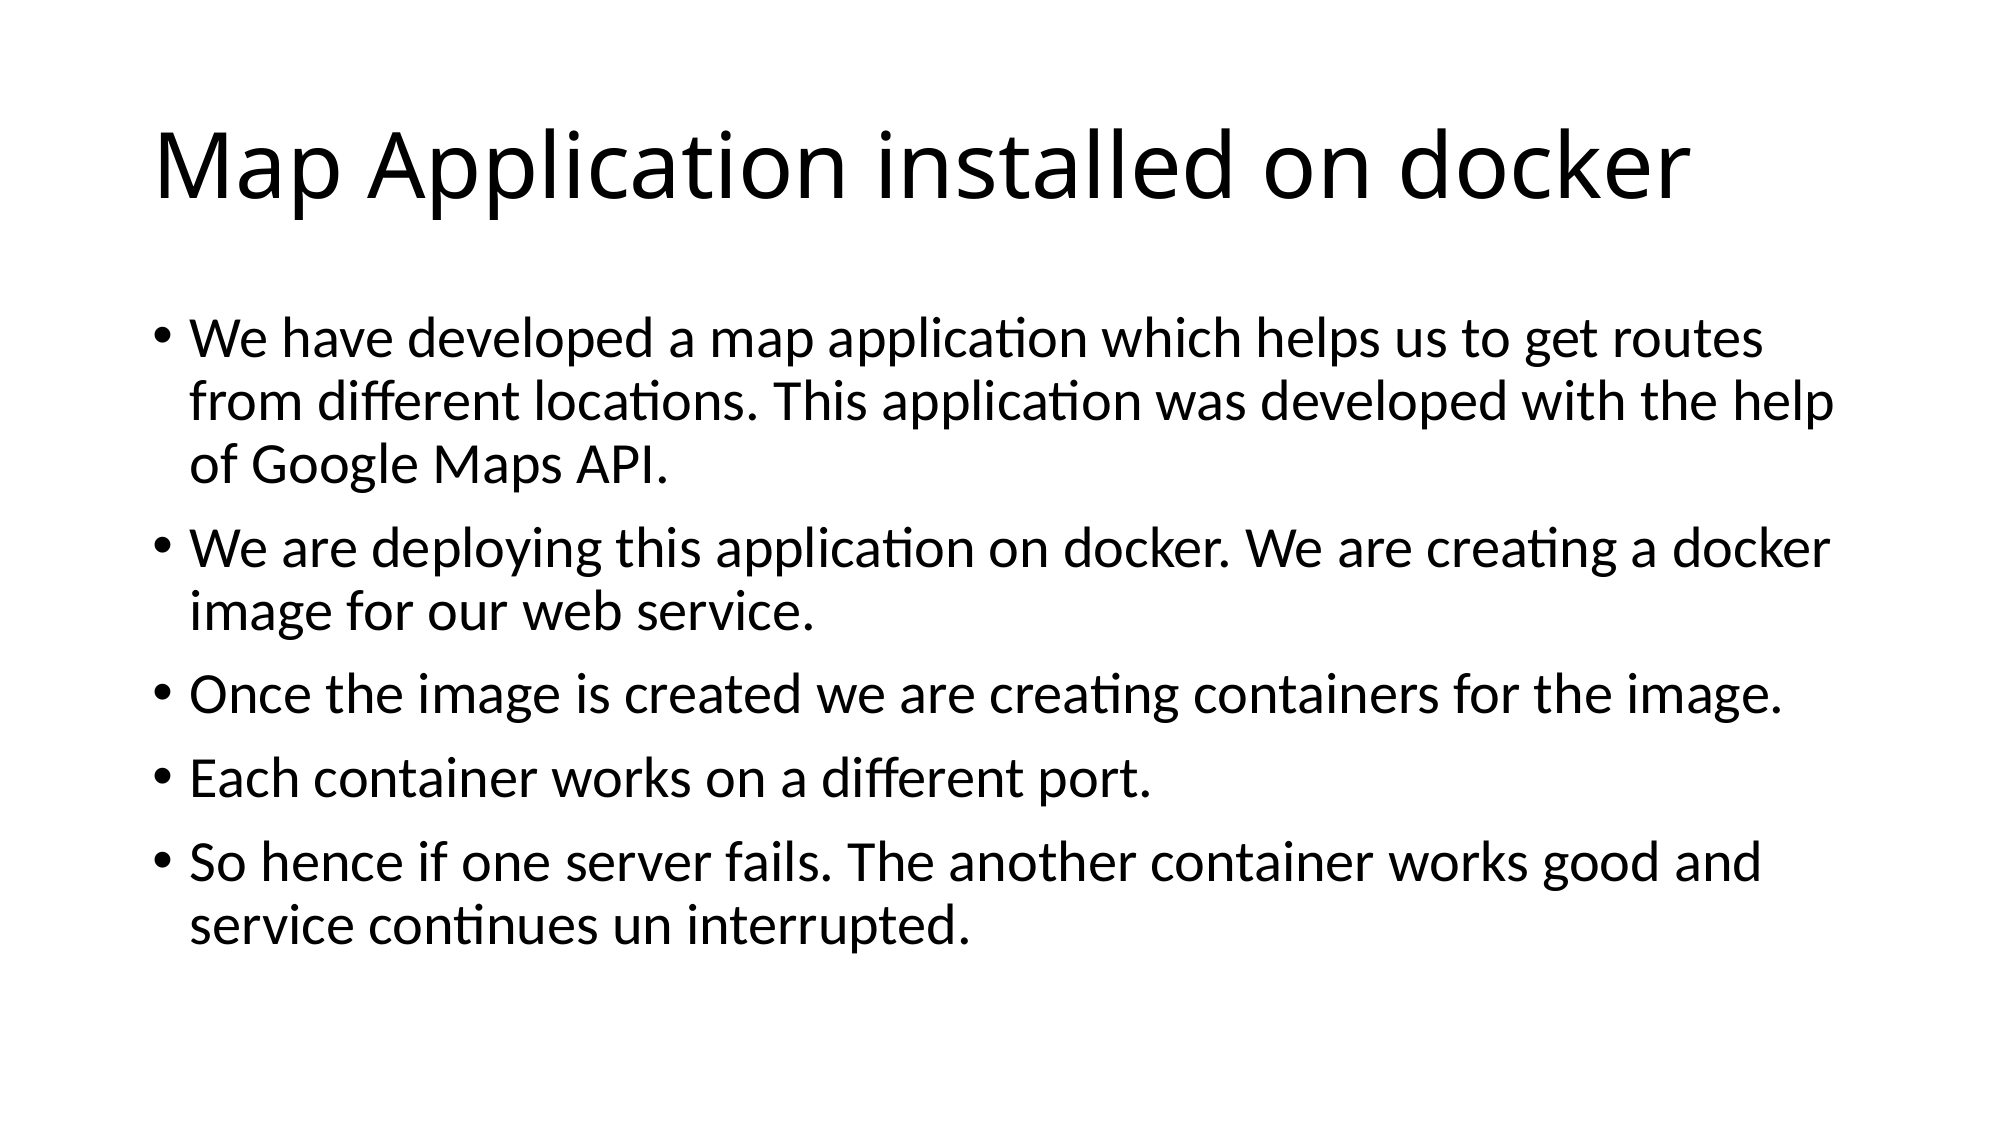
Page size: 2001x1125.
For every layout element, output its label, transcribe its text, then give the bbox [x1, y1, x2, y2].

list We have developed a map application which helps us to get routes from different locations. This application was developed with the help of Google Maps API. We are deploying this application on docker. We are creating a docker image for our web service. Once the image is created we are creating containers for the image. Each container works on a different port. So hence if one server fails. The another container works good and service continues un interrupted. [137, 299, 1863, 1014]
title Map Application installed on docker [137, 59, 1863, 278]
